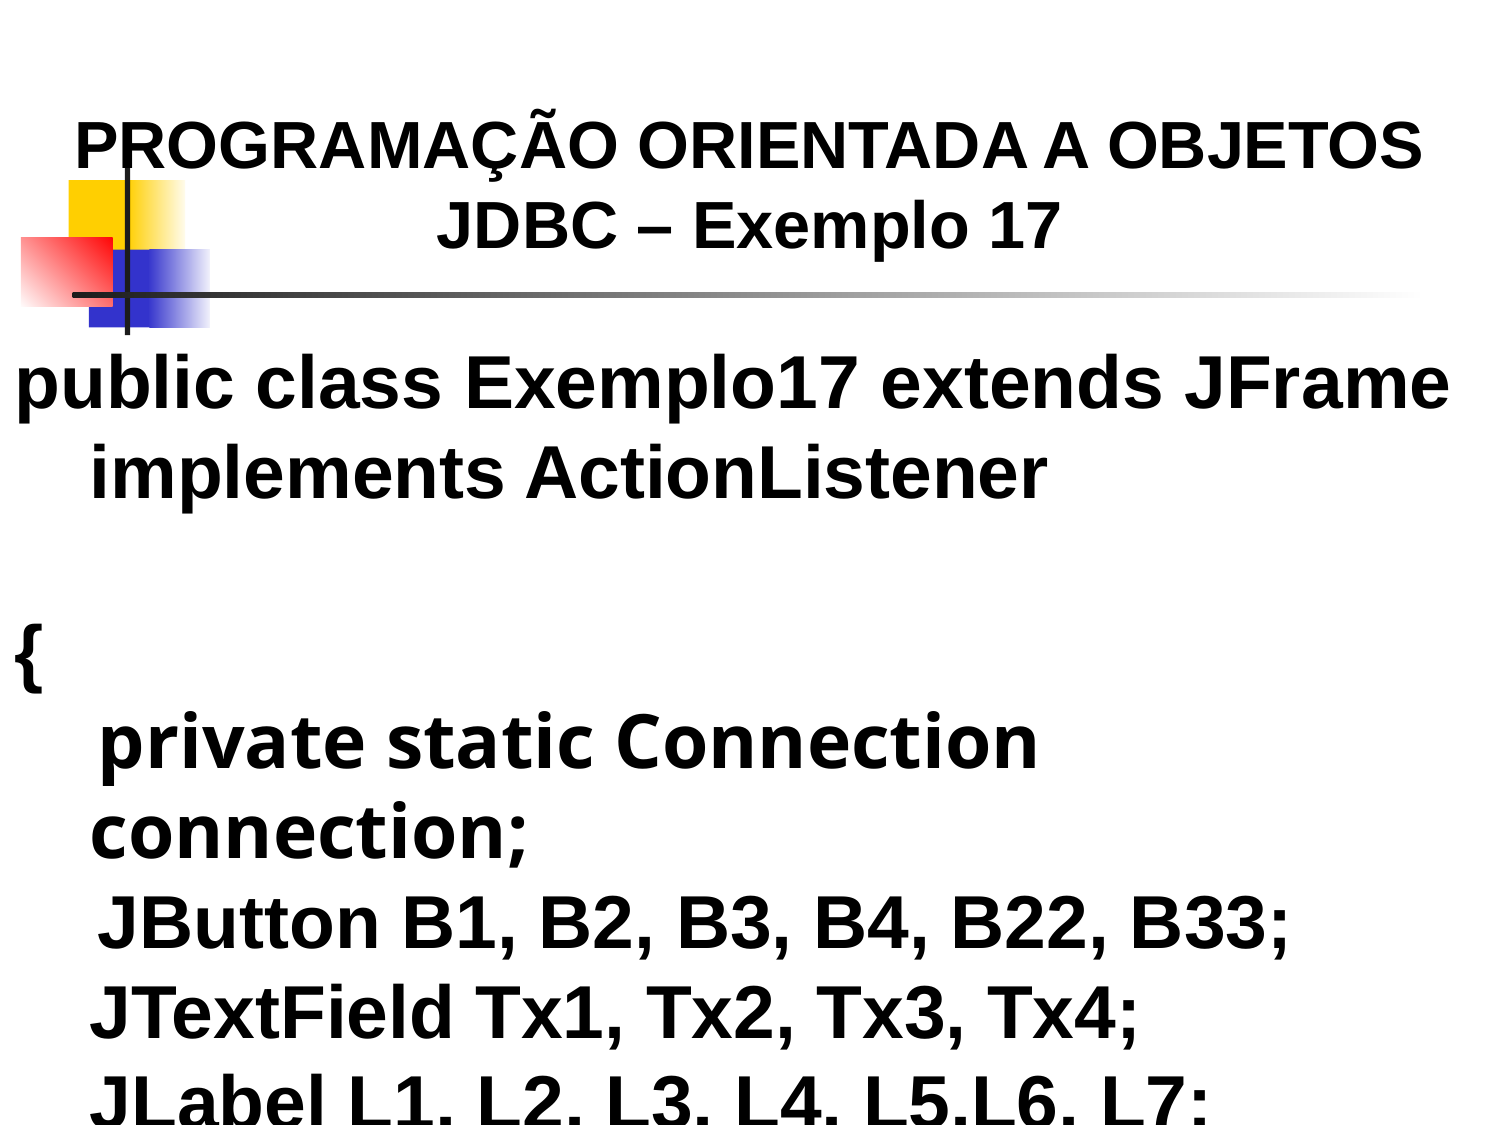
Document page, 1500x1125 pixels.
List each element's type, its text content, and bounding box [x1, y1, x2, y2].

text_box public class Exemplo17 extends JFrame implements ActionListener { private static Connection connection; JButton B1, B2, B3, B4, B22, B33; JTextField Tx1, Tx2, Tx3, Tx4; JLabel L1, L2, L3, L4, L5,L6, L7; [0, 326, 1500, 1125]
text_box PROGRAMAÇÃO ORIENTADA A OBJETOS JDBC – Exemplo 17 [0, 94, 1500, 270]
